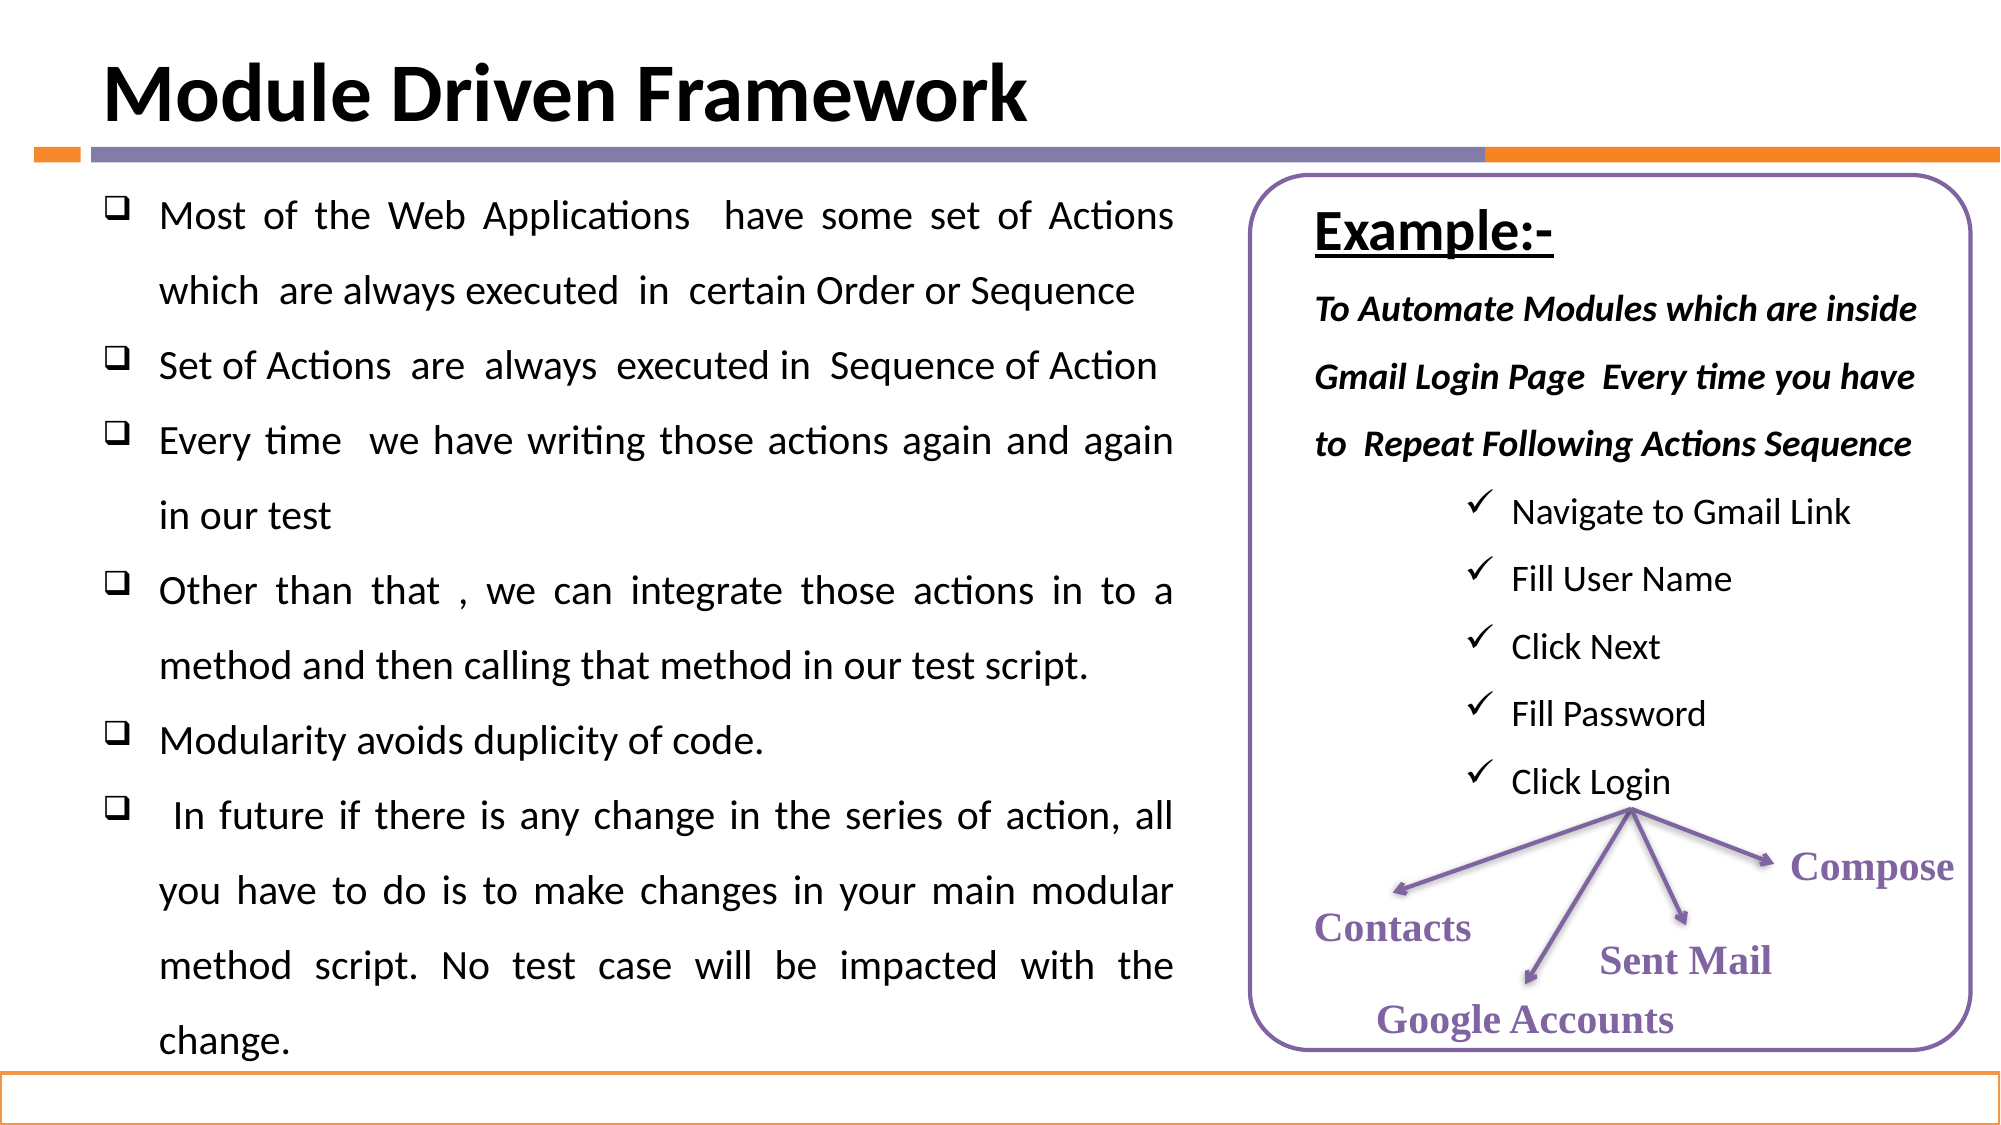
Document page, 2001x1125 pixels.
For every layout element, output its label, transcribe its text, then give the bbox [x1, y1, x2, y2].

title Module Driven Framework [102, 38, 1607, 140]
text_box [1249, 149, 1971, 1051]
list Most of the Web Applications have some set of Actions which are always executed in certain Order or Sequence Set of Actions are always executed in Sequence of Action Every time we have writing those actions again and again in our test Other than that , we can integrate those actions in to a method and then calling that method in our test script. Modularity avoids duplicity of code. In future if there is any change in the series of action, all you have to do is to make changes in your main modular method script. No test case will be impacted with the change. [102, 162, 1175, 910]
